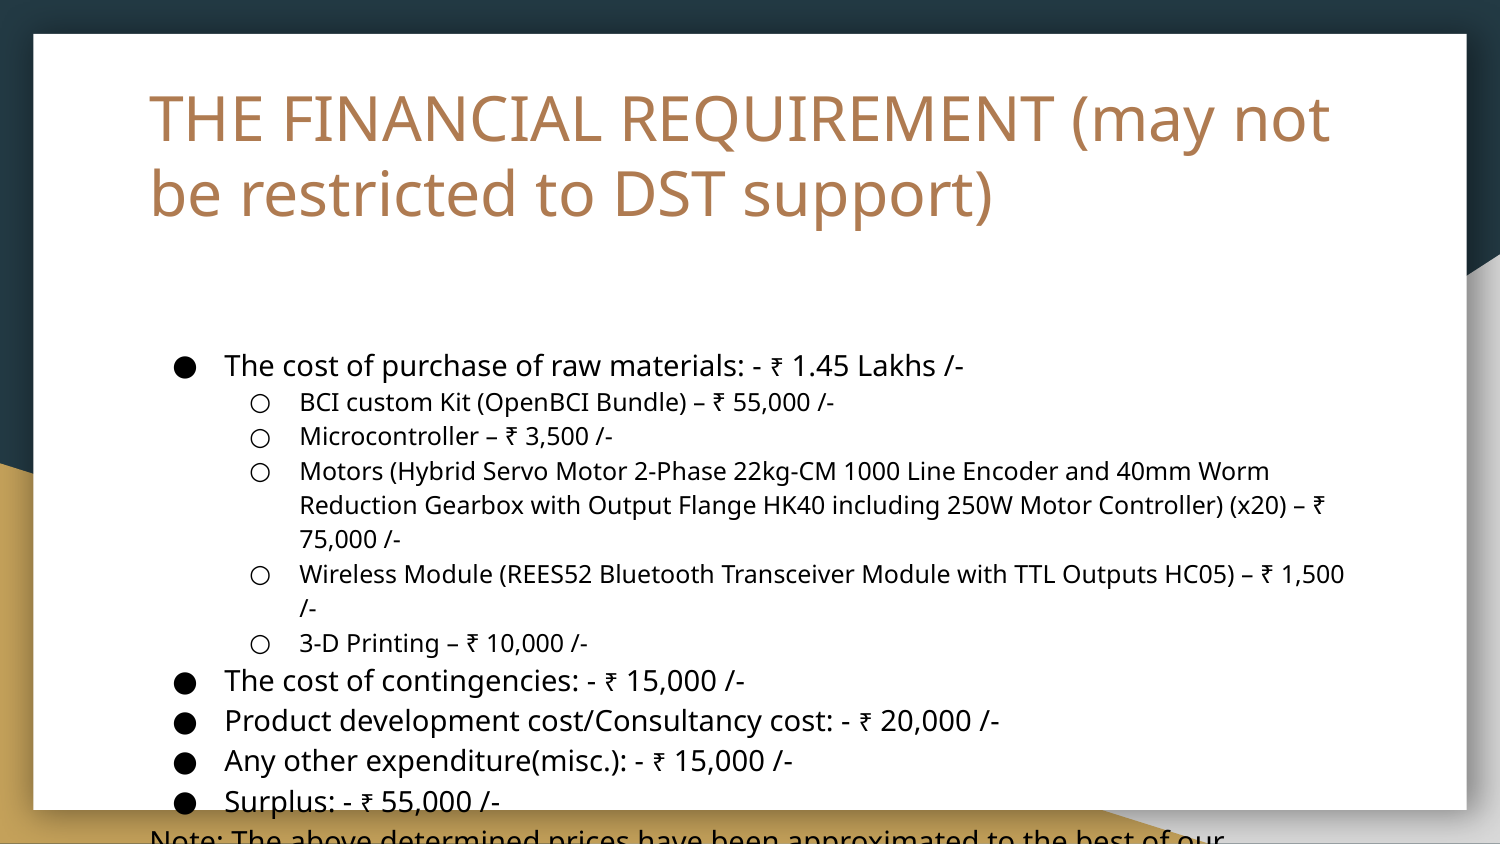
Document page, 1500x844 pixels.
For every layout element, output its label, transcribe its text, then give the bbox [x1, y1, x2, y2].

title THE FINANCIAL REQUIREMENT (may not be restricted to DST support) [134, 63, 1366, 221]
list The cost of purchase of raw materials: - ₹ 1.45 Lakhs /- BCI custom Kit (OpenBCI Bundle) – ₹ 55,000 /- Microcontroller – ₹ 3,500 /- Motors (Hybrid Servo Motor 2-Phase 22kg-CM 1000 Line Encoder and 40mm Worm Reduction Gearbox with Output Flange HK40 including 250W Motor Controller) (x20) – ₹ 75,000 /- Wireless Module (REES52 Bluetooth Transceiver Module with TTL Outputs HC05) – ₹ 1,500 /- 3-D Printing – ₹ 10,000 /- The cost of contingencies: - ₹ 15,000 /- Product development cost/Consultancy cost: - ₹ 20,000 /- Any other expenditure(misc.): - ₹ 15,000 /- Surplus: - ₹ 55,000 /- Note: The above determined prices have been approximated to the best of our knowledge. [134, 326, 1366, 784]
